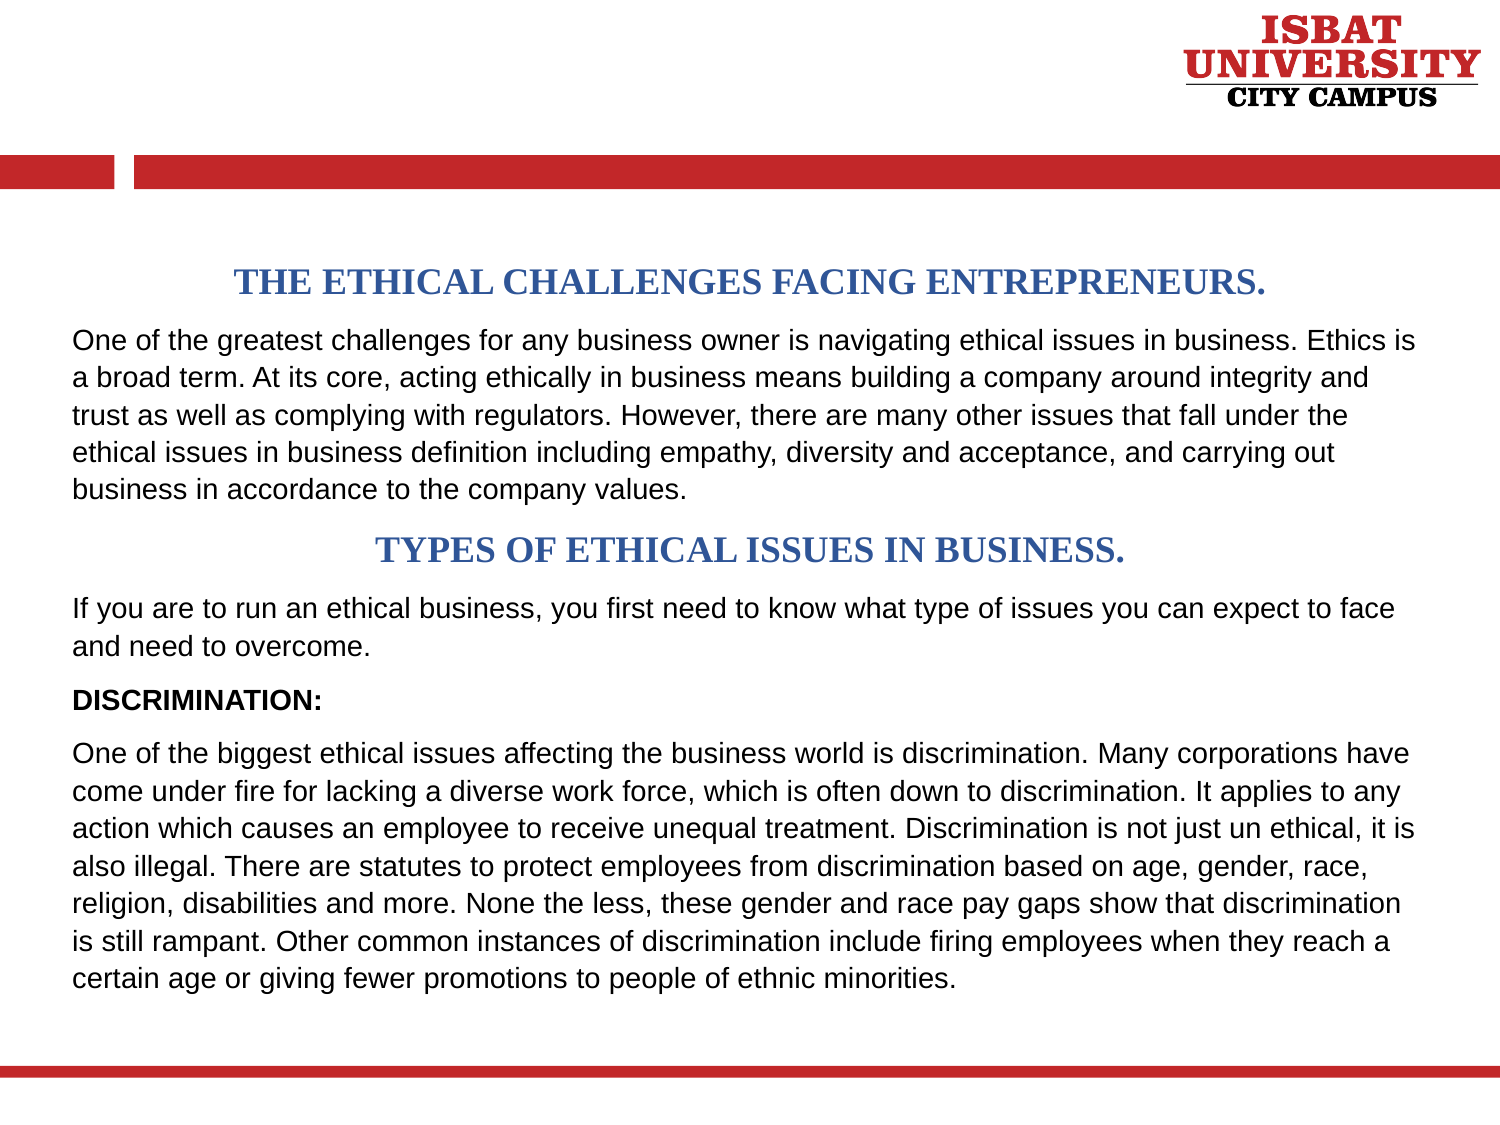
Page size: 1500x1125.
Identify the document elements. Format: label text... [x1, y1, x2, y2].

picture [1164, 0, 1500, 131]
text_box THE ETHICAL CHALLENGES FACING ENTREPRENEURS. One of the greatest challenges for any business owner is navigating ethical issues in business. Ethics is a broad term. At its core, acting ethically in business means building a company around integrity and trust as well as complying with regulators. However, there are many other issues that fall under the ethical issues in business definition including empathy, diversity and acceptance, and carrying out business in accordance to the company values. TYPES OF ETHICAL ISSUES IN BUSINESS. If you are to run an ethical business, you first need to know what type of issues you can expect to face and need to overcome. DISCRIMINATION: One of the biggest ethical issues affecting the business world is discrimination. Many corporations have come under fire for lacking a diverse work force, which is often down to discrimination. It applies to any action which causes an employee to receive unequal treatment. Discrimination is not just un ethical, it is also illegal. There are statutes to protect employees from discrimination based on age, gender, race, religion, disabilities and more. None the less, these gender and race pay gaps show that discrimination is still rampant. Other common instances of discrimination include firing employees when they reach a certain age or giving fewer promotions to people of ethnic minorities. [57, 246, 1444, 1002]
